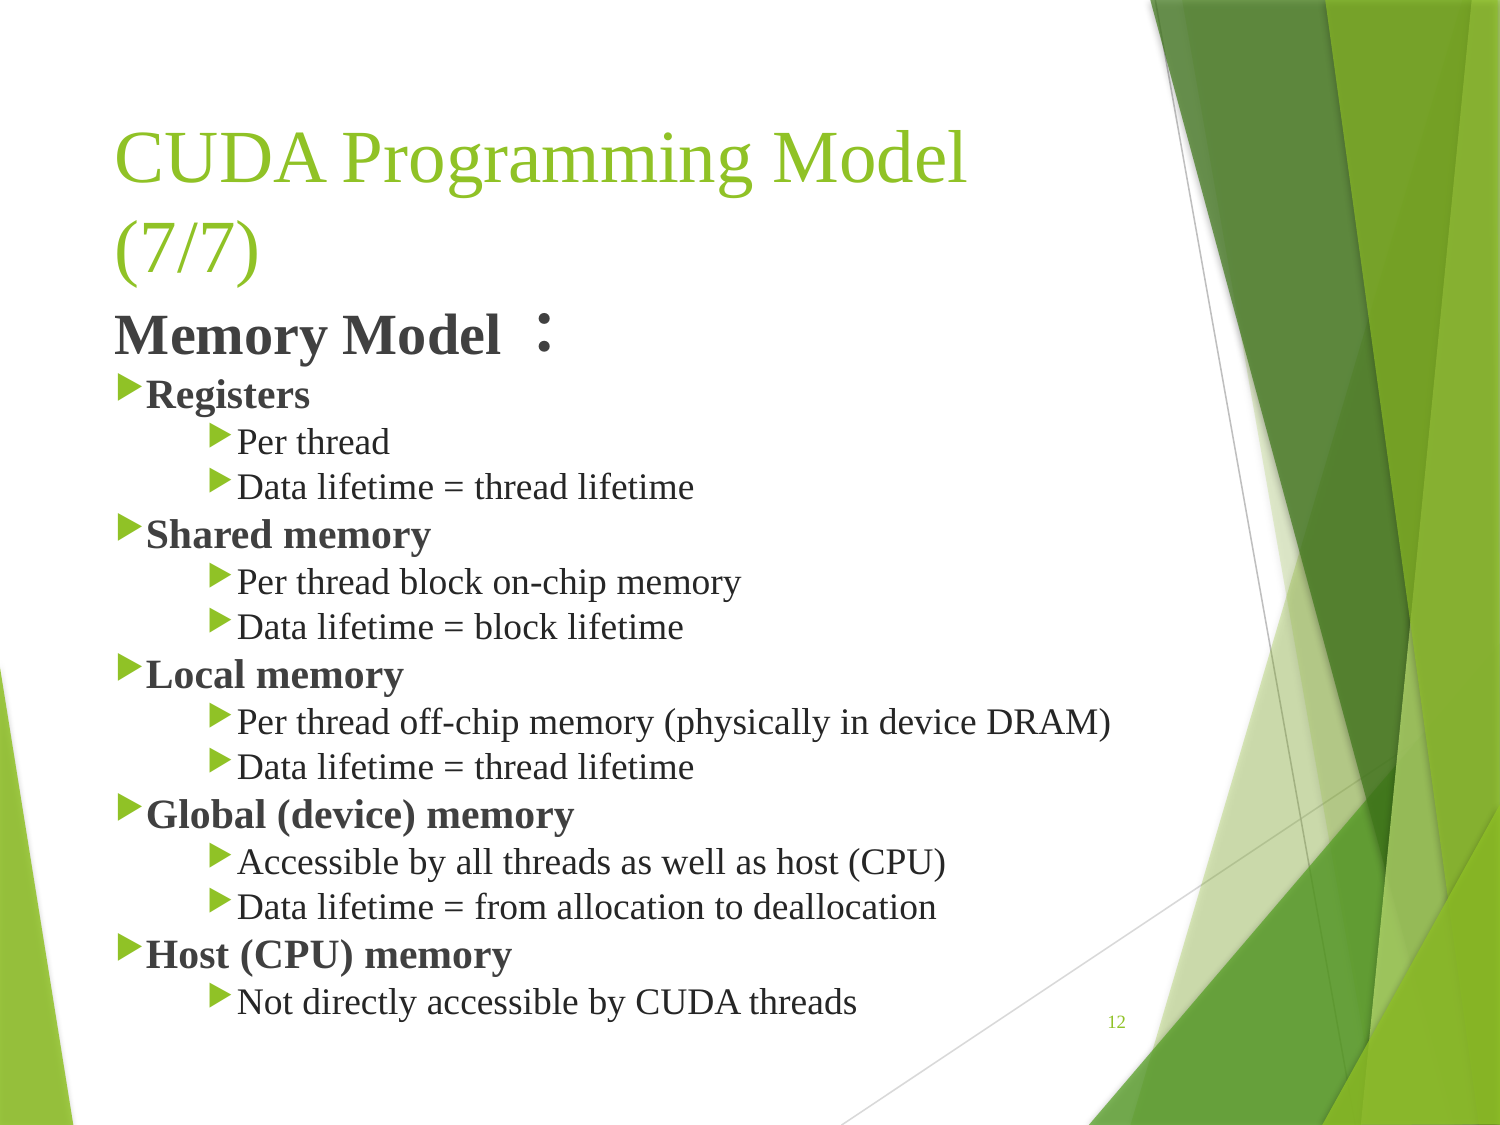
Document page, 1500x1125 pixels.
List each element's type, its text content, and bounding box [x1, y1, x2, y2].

slide_number 12 [1057, 991, 1142, 1051]
list Memory Model： Registers Per thread Data lifetime = thread lifetime Shared memory Per thread block on-chip memory Data lifetime = block lifetime Local memory Per thread off-chip memory (physically in device DRAM) Data lifetime = thread lifetime Global (device) memory Accessible by all threads as well as host (CPU) Data lifetime = from allocation to deallocation Host (CPU) memory Not directly accessible by CUDA threads [99, 289, 1142, 1105]
title CUDA Programming Model (7/7) [99, 99, 1142, 289]
